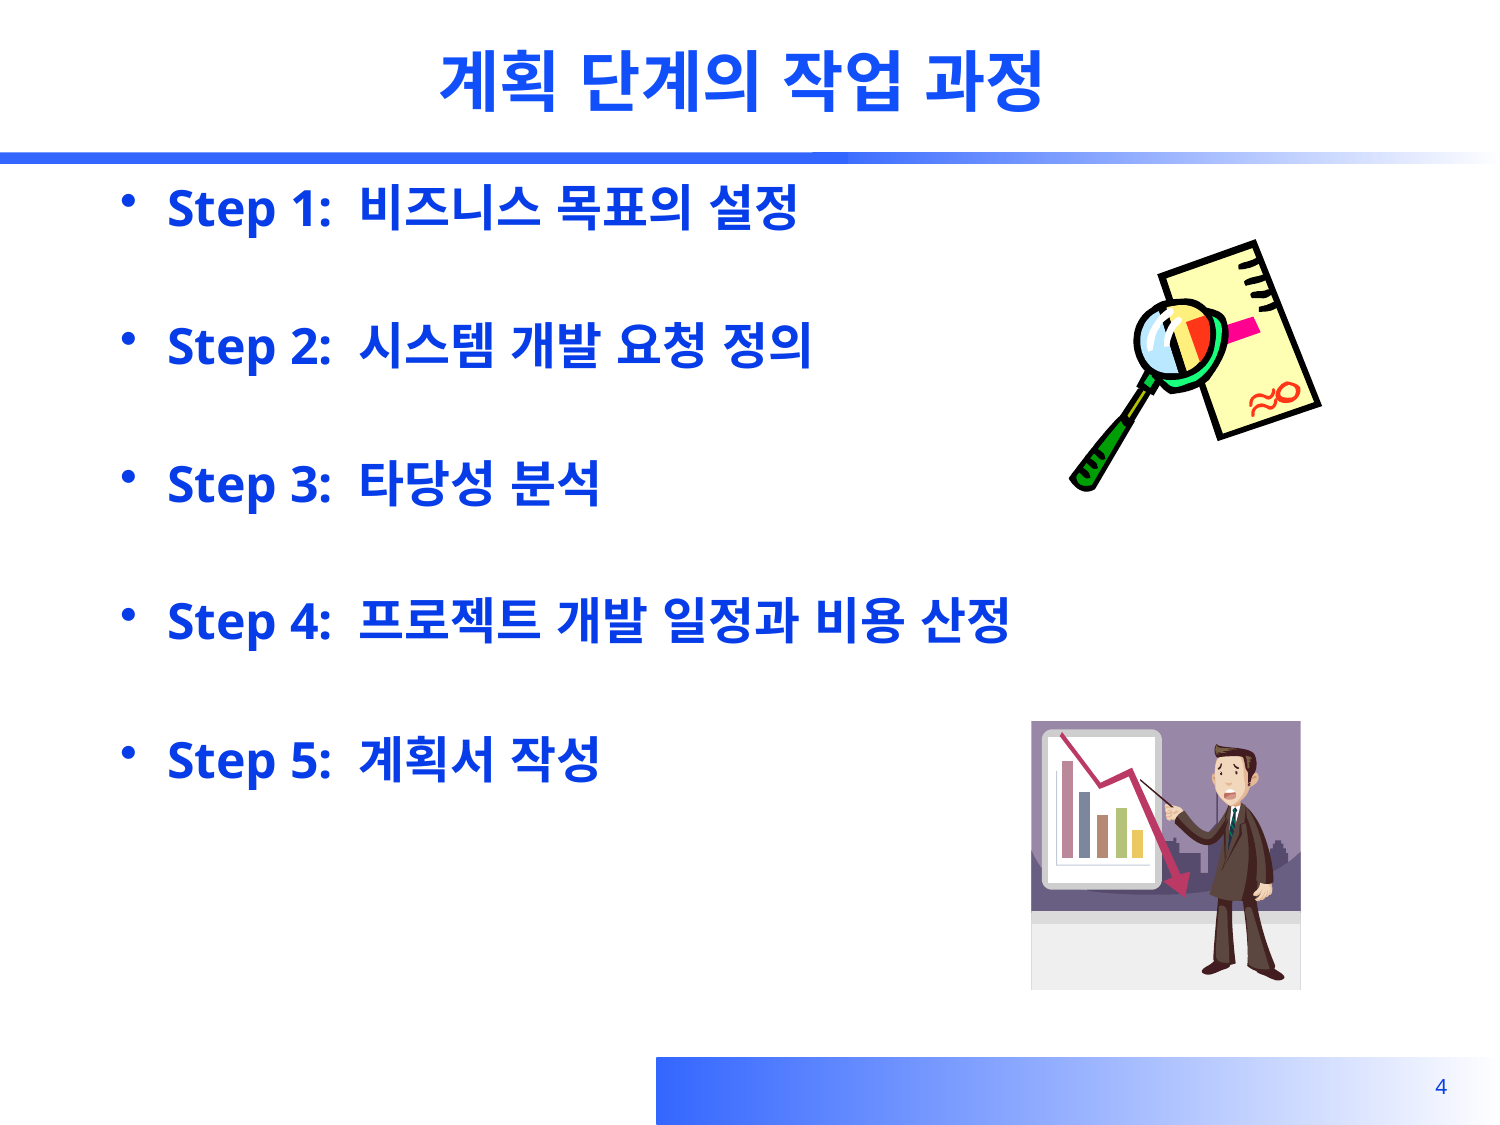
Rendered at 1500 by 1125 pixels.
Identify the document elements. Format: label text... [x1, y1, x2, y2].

picture [1030, 720, 1301, 991]
picture [1068, 236, 1325, 495]
text_box [0, 0, 1500, 75]
title 계획 단계의 작업 과정 [105, 75, 1381, 136]
list Step 1: 비즈니스 목표의 설정 Step 2: 시스템 개발 요청 정의 Step 3: 타당성 분석 Step 4: 프로젝트 개발 일정과 비용 산정 Step 5: 계획서 작성 [105, 175, 1388, 1050]
